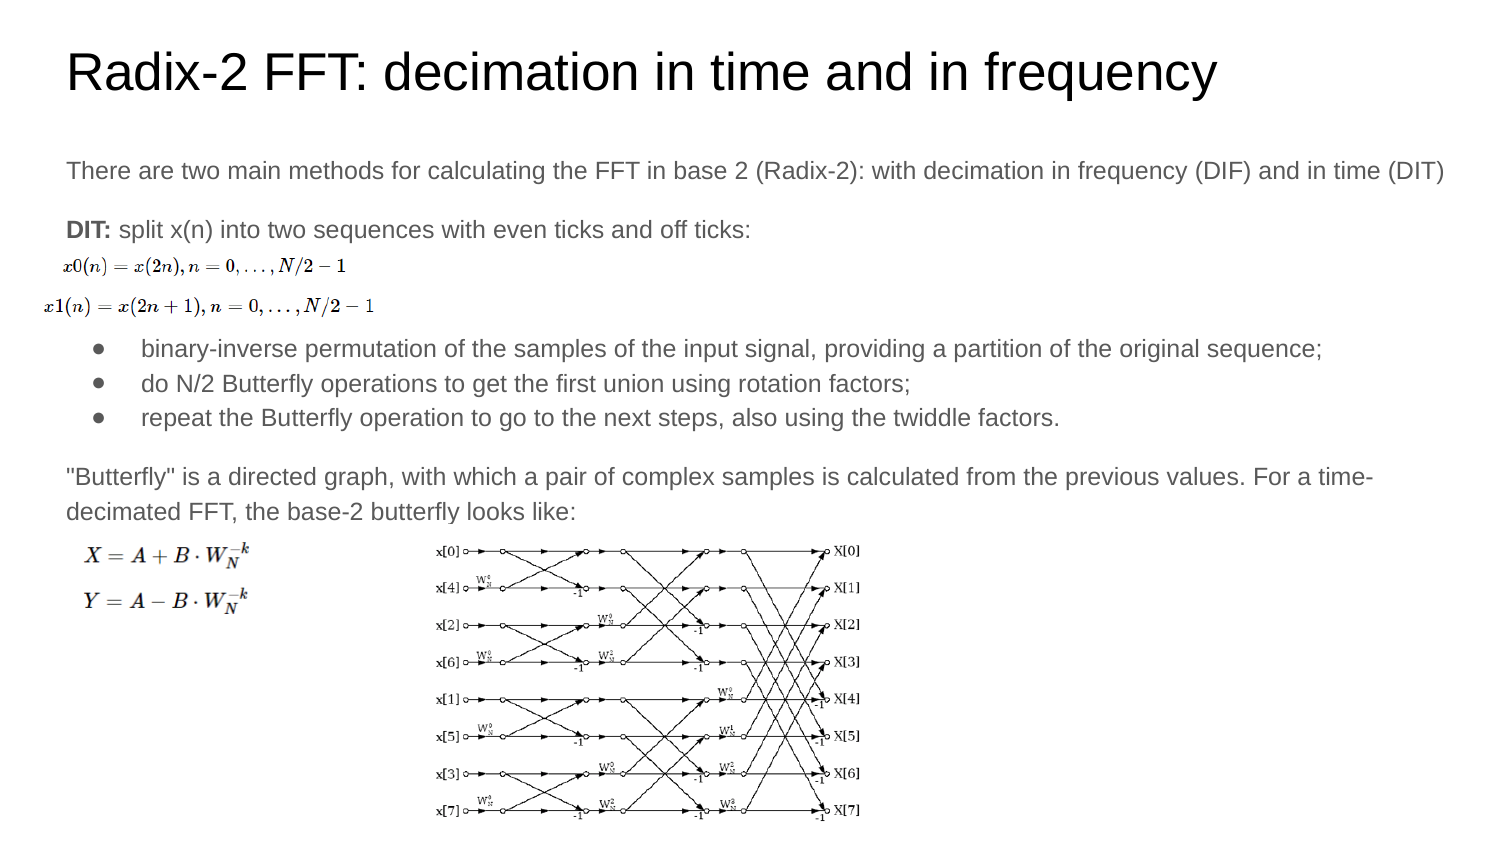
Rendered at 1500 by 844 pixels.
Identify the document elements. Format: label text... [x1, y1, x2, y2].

picture [34, 244, 384, 326]
list There are two main methods for calculating the FFT in base 2 (Radix-2): with decimation in frequency (DIF) and in time (DIT) DIT: split x(n) into two sequences with even ticks and off ticks: binary-inverse permutation of the samples of the input signal, providing a partition of the original sequence; do N/2 Butterfly operations to get the first union using rotation factors; repeat the Butterfly operation to go to the next steps, also using the twiddle factors. "Butterfly" is a directed graph, with which a pair of complex samples is calculated from the previous values. For a time-decimated FFT, the base-2 butterfly looks like: [51, 134, 1470, 823]
picture [395, 523, 899, 841]
title Radix-2 FFT: decimation in time and in frequency [51, 22, 1449, 117]
picture [75, 530, 263, 620]
